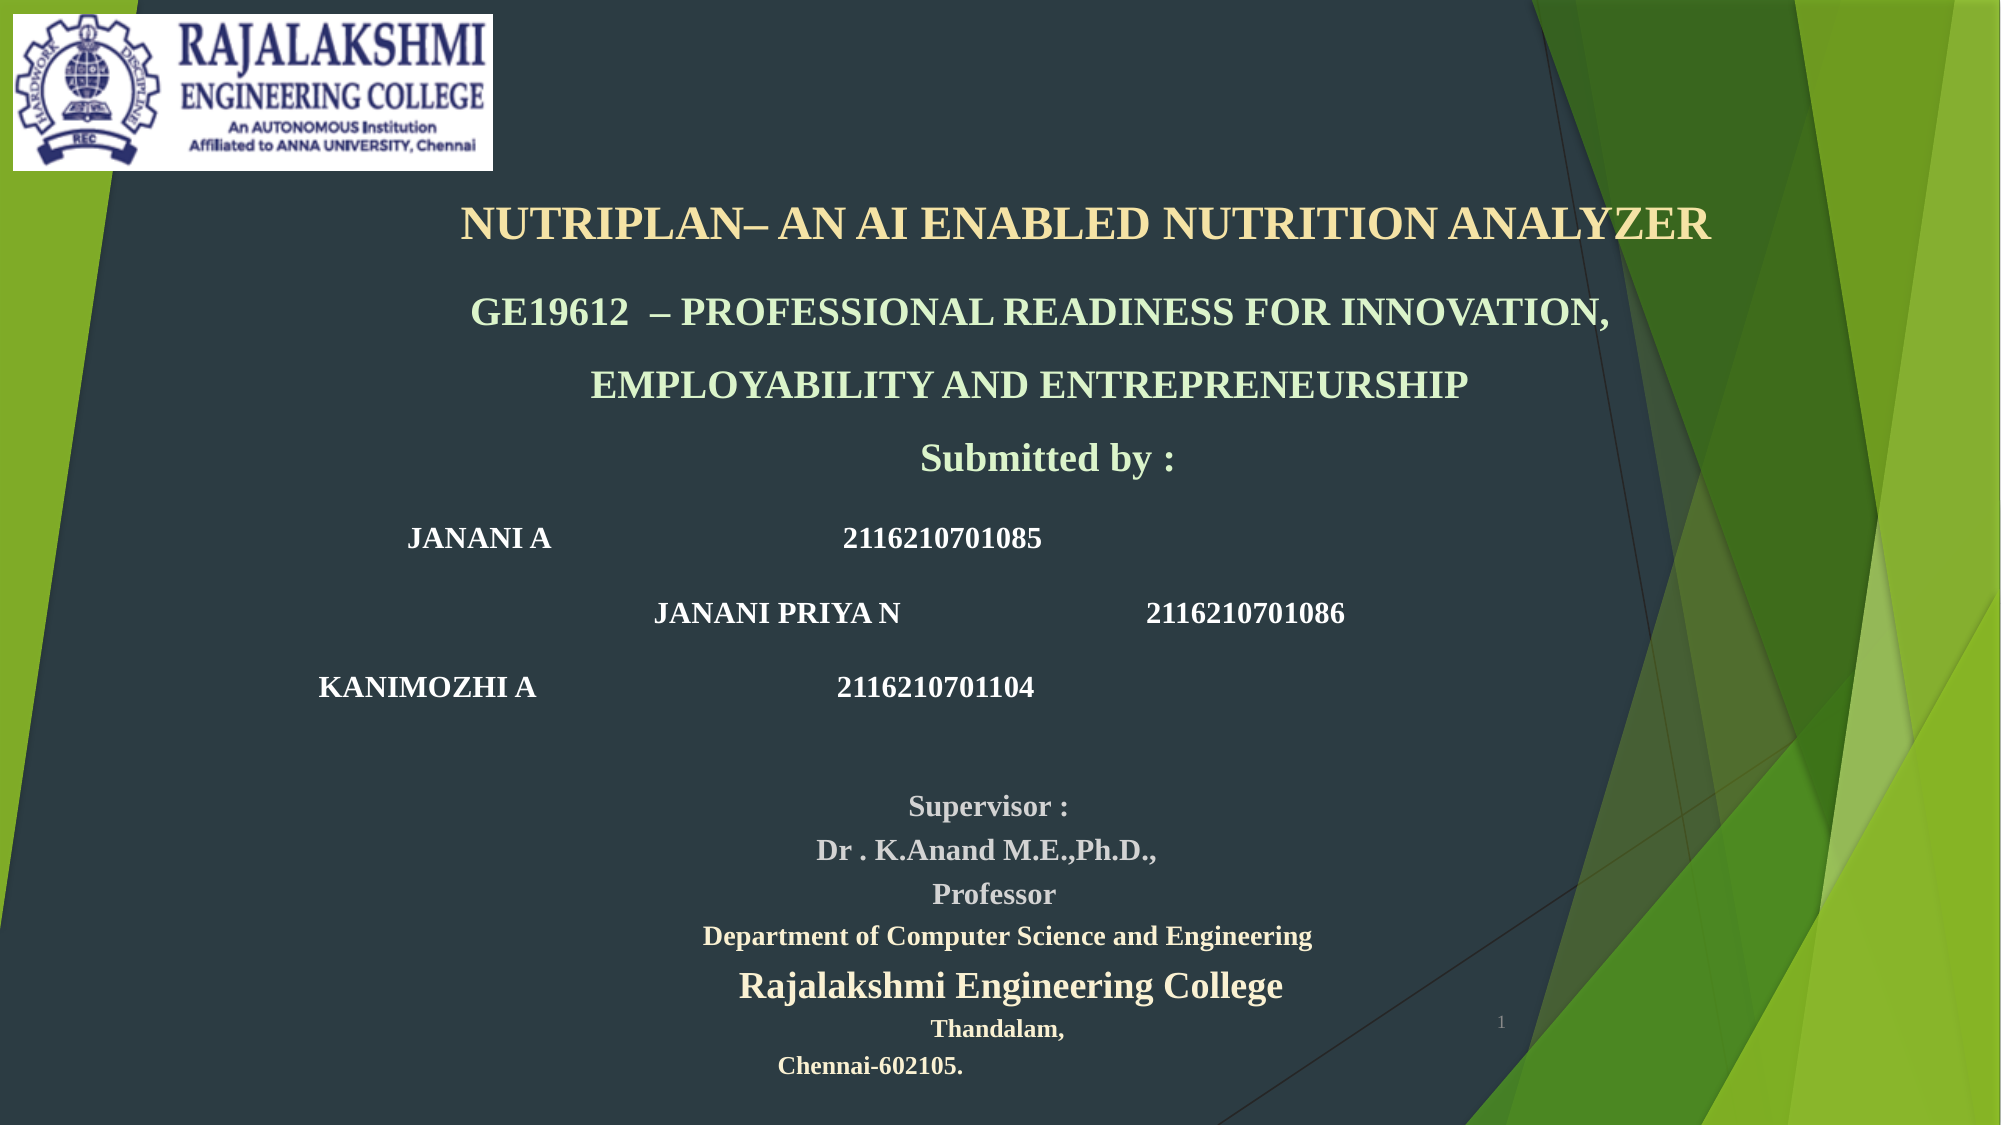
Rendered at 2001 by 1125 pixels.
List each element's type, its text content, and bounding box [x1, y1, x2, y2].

picture [12, 14, 494, 172]
subtitle GE19612 – PROFESSIONAL READINESS FOR INNOVATION, EMPLOYABILITY AND ENTREPRENEURSHIP Submitted by : JANANI A 2116210701085 JANANI PRIYA N 2116210701086 KANIMOZHI A 2116210701104 Supervisor : Dr . K.Anand M.E.,Ph.D., Professor Department of Computer Science and Engineering Rajalakshmi Engineering College Thandalam, Chennai-602105. [126, 227, 1863, 1100]
slide_number 1 [1409, 991, 1522, 1051]
title NUTRIPLAN– AN AI ENABLED NUTRITION ANALYZER [86, 183, 1727, 314]
